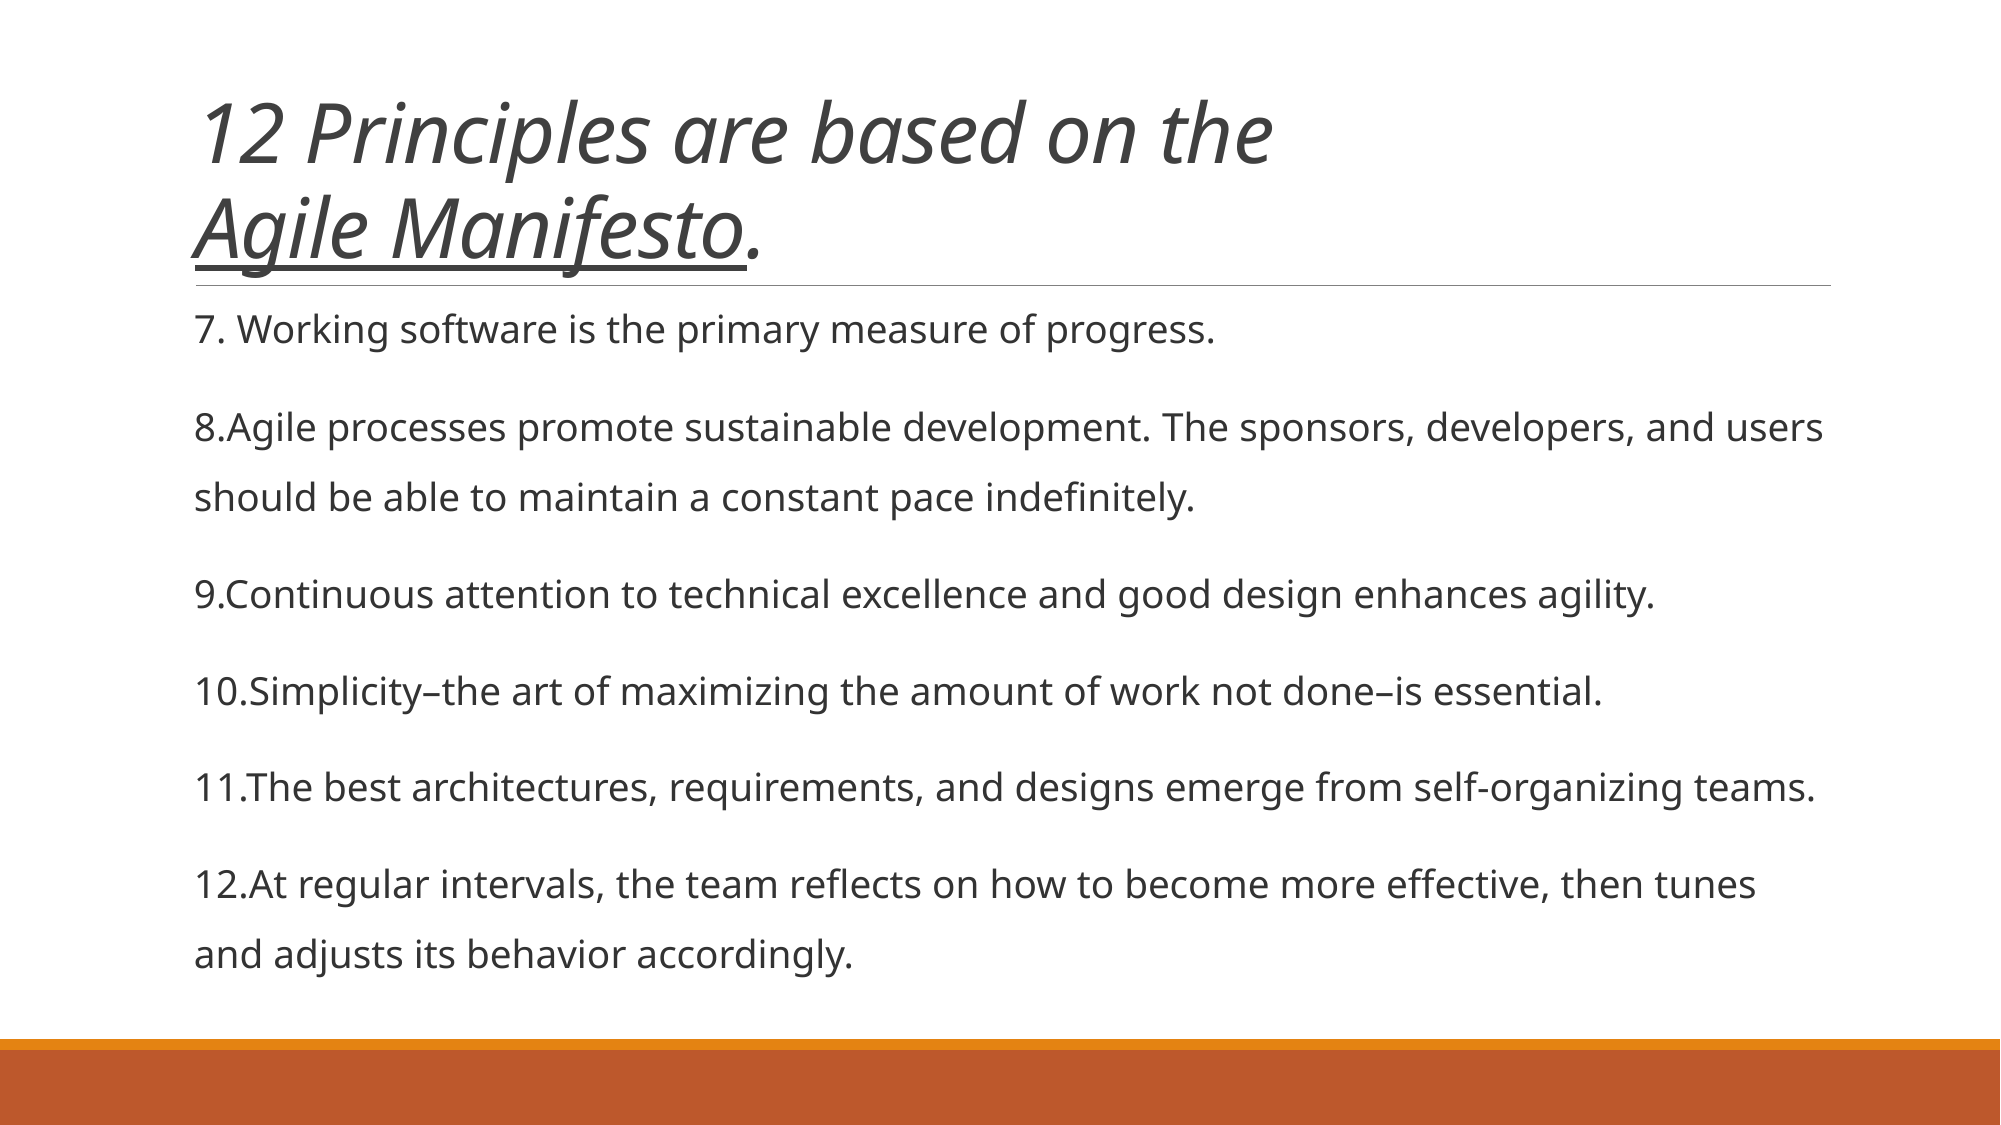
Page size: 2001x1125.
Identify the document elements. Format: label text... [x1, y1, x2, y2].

list 7. Working software is the primary measure of progress. 8.Agile processes promote sustainable development. The sponsors, developers, and users should be able to maintain a constant pace indefinitely. 9.Continuous attention to technical excellence and good design enhances agility. 10.Simplicity–the art of maximizing the amount of work not done–is essential. 11.The best architectures, requirements, and designs emerge from self-organizing teams. 12.At regular intervals, the team reflects on how to become more effective, then tunes and adjusts its behavior accordingly. [180, 302, 1830, 998]
title 12 Principles are based on the Agile Manifesto. [180, 47, 1830, 285]
